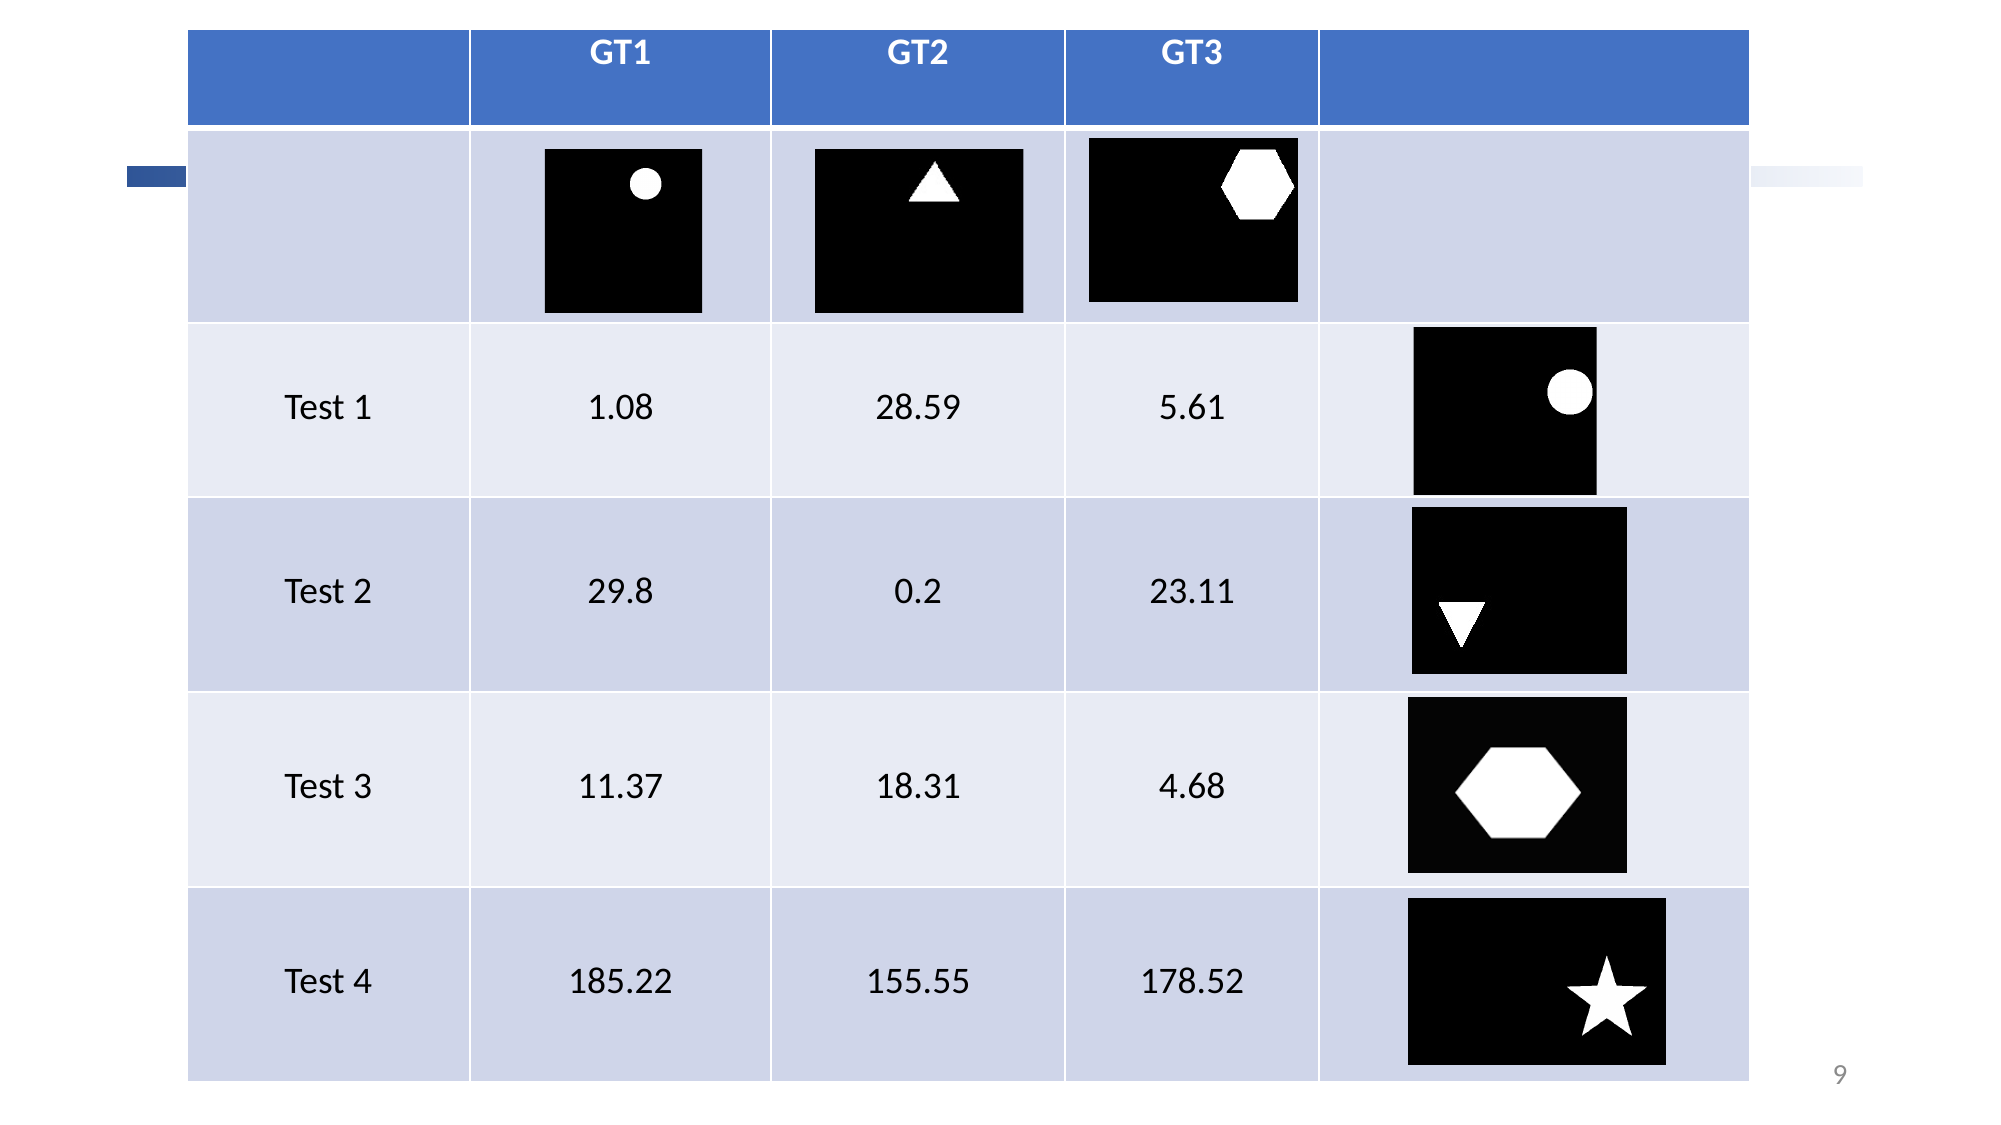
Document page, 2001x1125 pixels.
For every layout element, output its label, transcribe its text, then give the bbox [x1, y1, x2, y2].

table_cell 23.11 [1066, 498, 1318, 691]
table_cell 5.61 [1066, 324, 1318, 496]
table_header GT2 [772, 30, 1064, 125]
table_cell 28.59 [772, 324, 1064, 496]
table_header [1320, 30, 1749, 125]
picture [1412, 507, 1627, 675]
table_cell [188, 131, 469, 322]
picture [1413, 327, 1597, 495]
table_header GT1 [471, 30, 770, 125]
picture [815, 149, 1024, 313]
table_cell [471, 131, 770, 322]
table_cell 185.22 [471, 888, 770, 1081]
table_cell [1320, 498, 1749, 691]
table_cell Test 1 [188, 324, 469, 496]
table_cell 0.2 [772, 498, 1064, 691]
picture [1407, 898, 1666, 1065]
slide_number 9 [1412, 1042, 1863, 1103]
table_cell 29.8 [471, 498, 770, 691]
picture [1408, 697, 1627, 873]
table_cell 18.31 [772, 693, 1064, 886]
table_cell [1320, 888, 1749, 1081]
table_cell 11.37 [471, 693, 770, 886]
table_cell [1320, 131, 1749, 322]
table_cell 178.52 [1066, 888, 1318, 1081]
table_header GT3 [1066, 30, 1318, 125]
table_cell Test 3 [188, 693, 469, 886]
table_cell [772, 131, 1064, 322]
table_cell [1066, 131, 1318, 322]
table_cell [1320, 324, 1749, 496]
table_cell 4.68 [1066, 693, 1318, 886]
picture [544, 149, 703, 313]
table_cell Test 2 [188, 498, 469, 691]
table_cell [1320, 693, 1749, 886]
table_cell 155.55 [772, 888, 1064, 1081]
picture [1089, 138, 1298, 302]
table_header [188, 30, 469, 125]
table_cell Test 4 [188, 888, 469, 1081]
table_cell 1.08 [471, 324, 770, 496]
